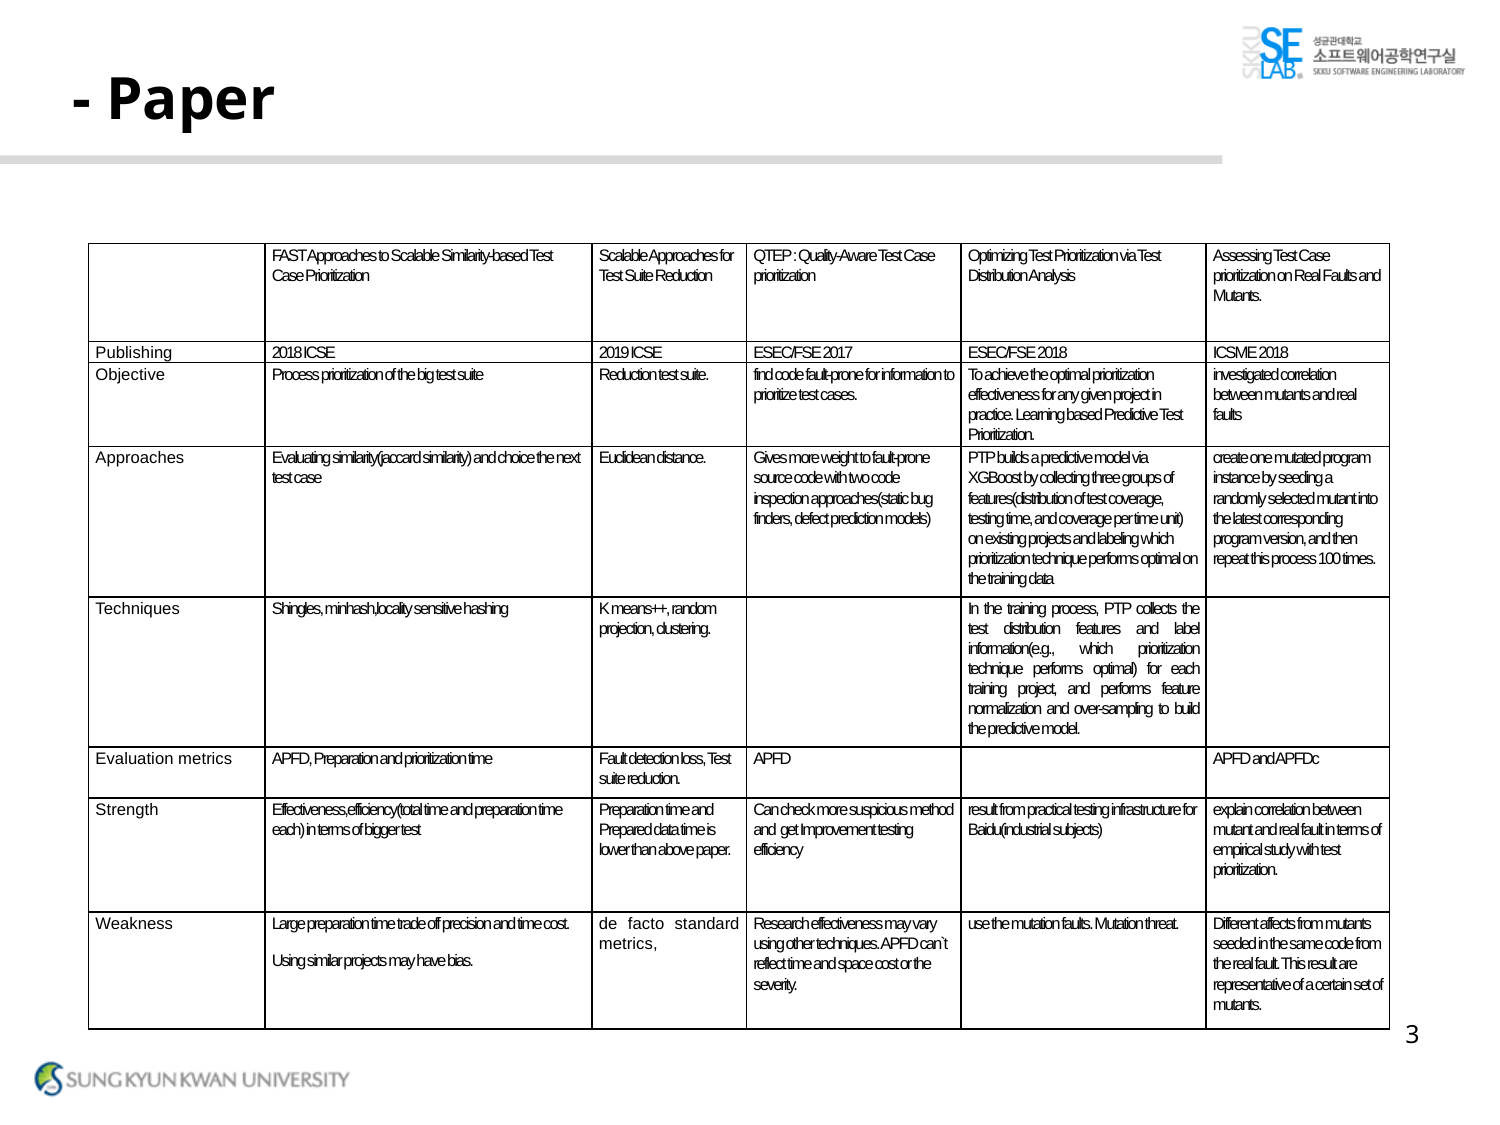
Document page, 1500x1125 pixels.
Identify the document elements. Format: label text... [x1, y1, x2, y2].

table_cell [1207, 598, 1389, 746]
table_header FAST Approaches to Scalable Similarity-based Test Case Prioritization [266, 244, 591, 341]
table_header Scalable Approaches for Test Suite Reduction [593, 244, 746, 341]
table_cell Evaluating similarity(jaccard similarity) and choice the next test case [266, 447, 591, 596]
table_cell [962, 748, 1205, 797]
title - Paper [64, 0, 1391, 194]
table_cell use the mutation faults. Mutation threat. [962, 913, 1205, 1028]
picture [1391, 0, 1500, 134]
table_cell de facto standard metrics, [593, 913, 746, 1028]
table_cell Weakness [89, 913, 264, 1028]
table_cell APFD, Preparation and prioritization time [266, 748, 591, 797]
table_cell PTP builds a predictive model via XGBoost by collecting three groups of features(distribution of test coverage, testing time, and coverage per time unit) on existing projects and labeling which prioritization technique performs optimal on the training data [962, 447, 1205, 596]
table_cell ESEC/FSE 2017 [747, 342, 960, 362]
table_cell Objective [89, 363, 264, 446]
table_cell Process prioritization of the big test suite [266, 363, 591, 446]
table_cell ICSME 2018 [1207, 342, 1389, 362]
table_cell find code fault-prone for information to prioritize test cases. [747, 363, 960, 446]
table_cell investigated correlation between mutants and real faults [1207, 363, 1389, 446]
table_cell K means++, random projection, clustering. [593, 598, 746, 746]
table_cell Gives more weight to fault-prone source code with two code inspection approaches(static bug finders, defect prediction models) [747, 447, 960, 596]
table_cell Strength [89, 799, 264, 911]
table_cell To achieve the optimal prioritization effectiveness for any given project in practice. Learning based Predictive Test Prioritization. [962, 363, 1205, 446]
table_cell Publishing [89, 342, 264, 362]
table_cell result from practical testing infrastructure for Baidu(industrial subjects) [962, 799, 1205, 911]
table_cell Preparation time and Prepared data time is lower than above paper. [593, 799, 746, 911]
table_cell Approaches [89, 447, 264, 596]
table_cell In the training process, PTP collects the test distribution features and label information(e.g., which prioritization technique performs optimal) for each training project, and performs feature normalization and over-sampling to build the predictive model. [962, 598, 1205, 746]
table_cell Evaluation metrics [89, 748, 264, 797]
table_header QTEP : Quality-Aware Test Case prioritization [747, 244, 960, 341]
table_cell create one mutated program instance by seeding a randomly selected mutant into the latest corresponding program version, and then repeat this process 100 times. [1207, 447, 1389, 596]
table_header [89, 244, 264, 341]
table_cell Can check more suspicious method and get Improvement testing efficiency [747, 799, 960, 911]
table_cell 2018 ICSE [266, 342, 591, 362]
table_cell ESEC/FSE 2018 [962, 342, 1205, 362]
table_cell Shingles, minhash,locality sensitive hashing [266, 598, 591, 746]
table_cell Reduction test suite. [593, 363, 746, 446]
table_header Optimizing Test Prioritization via Test Distribution Analysis [962, 244, 1205, 341]
table_cell APFD [747, 748, 960, 797]
table_cell Large preparation time trade off precision and time cost. Using similar projects may have bias. [266, 913, 591, 1028]
table_cell Fault detection loss, Test suite reduction. [593, 748, 746, 797]
table_cell Different affects from mutants seeded in the same code from the real fault. This result are representative of a certain set of mutants. [1207, 913, 1389, 1028]
table_cell Techniques [89, 598, 264, 746]
slide_number 3 [1076, 1011, 1428, 1059]
table_cell Effectiveness,efficiency(total time and preparation time each) in terms of bigger test [266, 799, 591, 911]
table_cell APFD and APFDc [1207, 748, 1389, 797]
table_cell Research effectiveness may vary using other techniques. APFD can`t reflect time and space cost or the severity. [747, 913, 960, 1028]
table_cell Euclidean distance. [593, 447, 746, 596]
table_header Assessing Test Case prioritization on Real Faults and Mutants. [1207, 244, 1389, 341]
table_cell explain correlation between mutant and real fault in terms of empirical study with test prioritization. [1207, 799, 1389, 911]
table_cell 2019 ICSE [593, 342, 746, 362]
picture [17, 1046, 366, 1110]
table_cell [747, 598, 960, 746]
